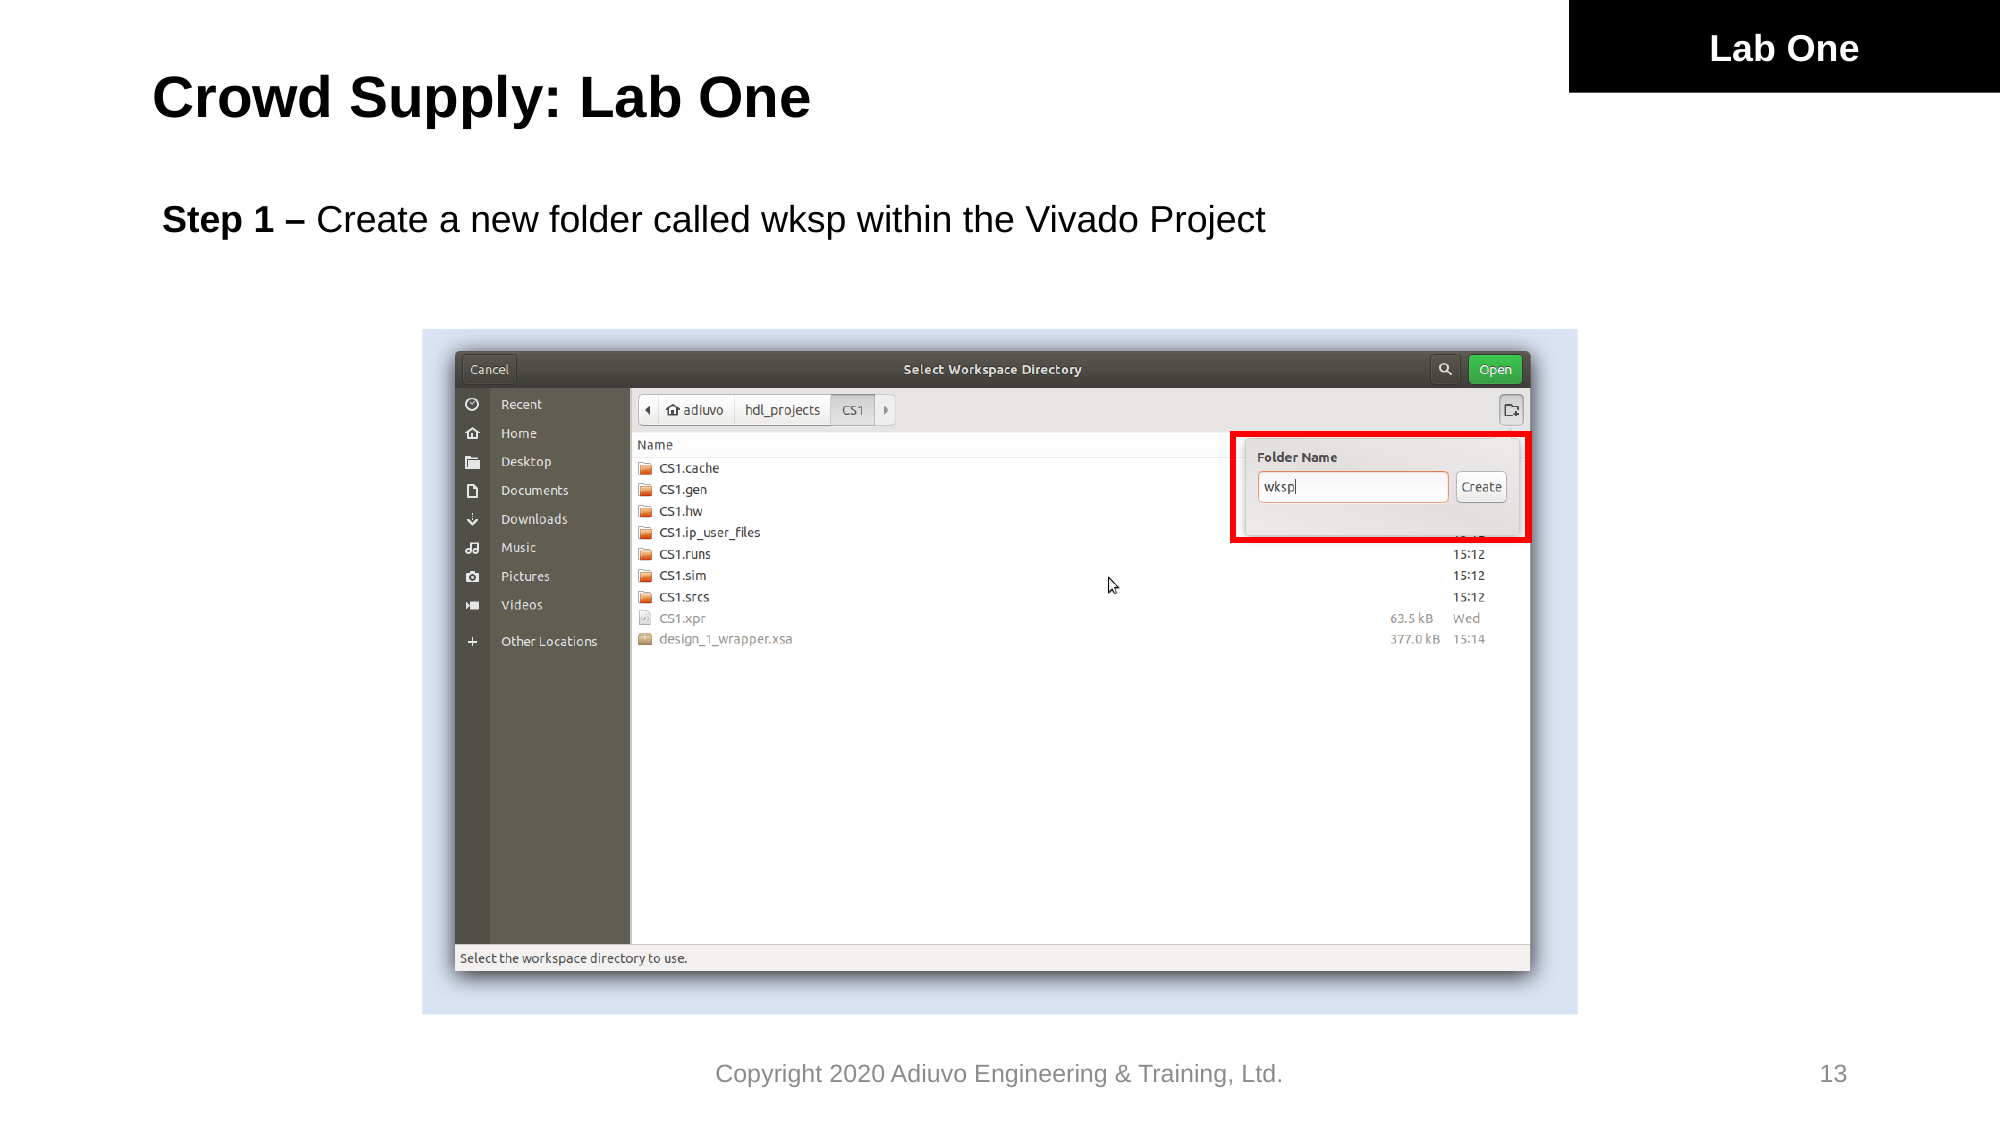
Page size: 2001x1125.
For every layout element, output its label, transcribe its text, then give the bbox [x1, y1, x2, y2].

picture [422, 322, 1564, 1008]
title Crowd Supply: Lab One [137, 59, 1863, 153]
text_box Step 1 – Create a new folder called wksp within the Vivado Project [147, 187, 1873, 338]
footer Copyright 2020 Adiuvo Engineering & Training, Ltd. [662, 1042, 1338, 1103]
text_box [421, 338, 1579, 1015]
slide_number 13 [1412, 1042, 1863, 1103]
text_box Lab One [1568, 0, 2000, 94]
